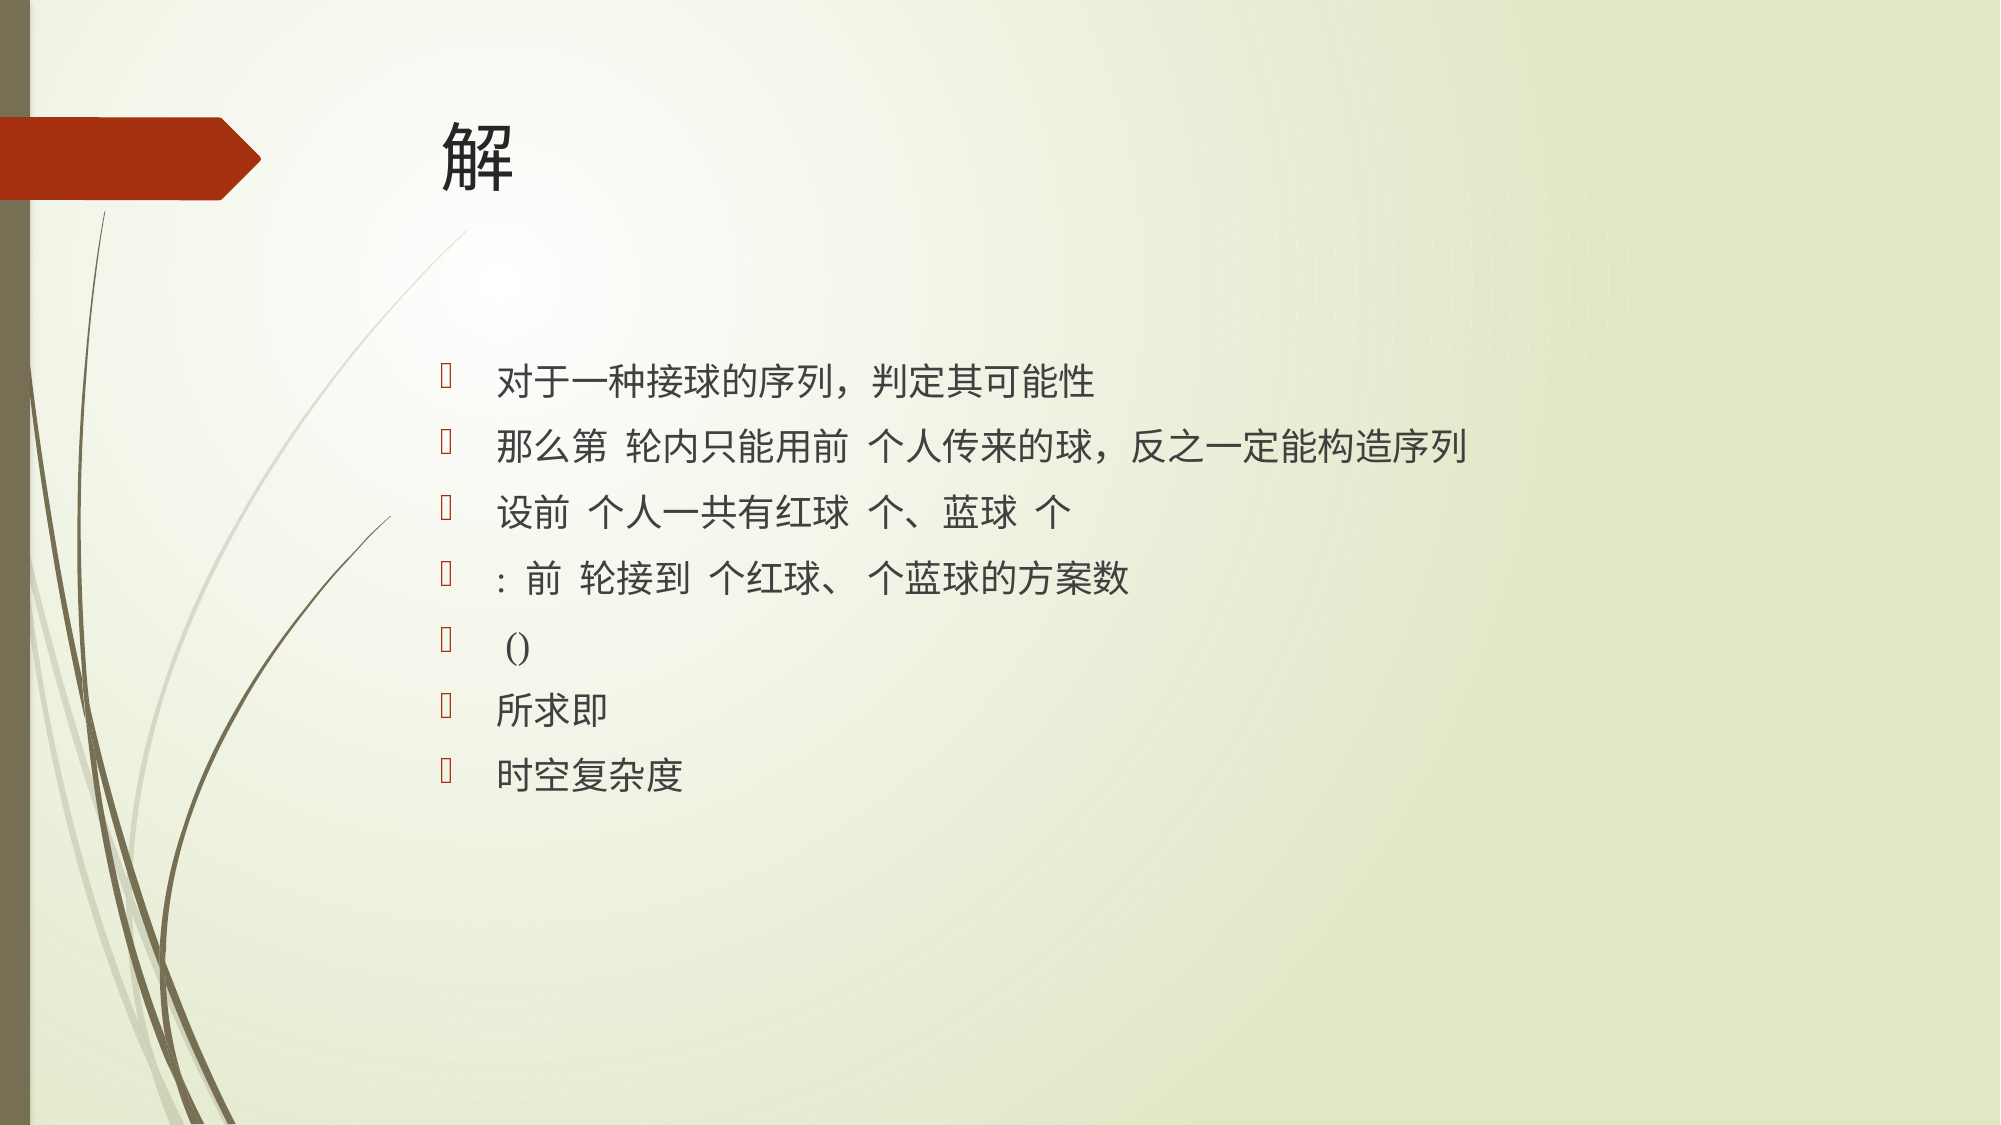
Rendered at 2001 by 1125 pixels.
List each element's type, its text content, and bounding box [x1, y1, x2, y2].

title 解 [425, 102, 1888, 313]
